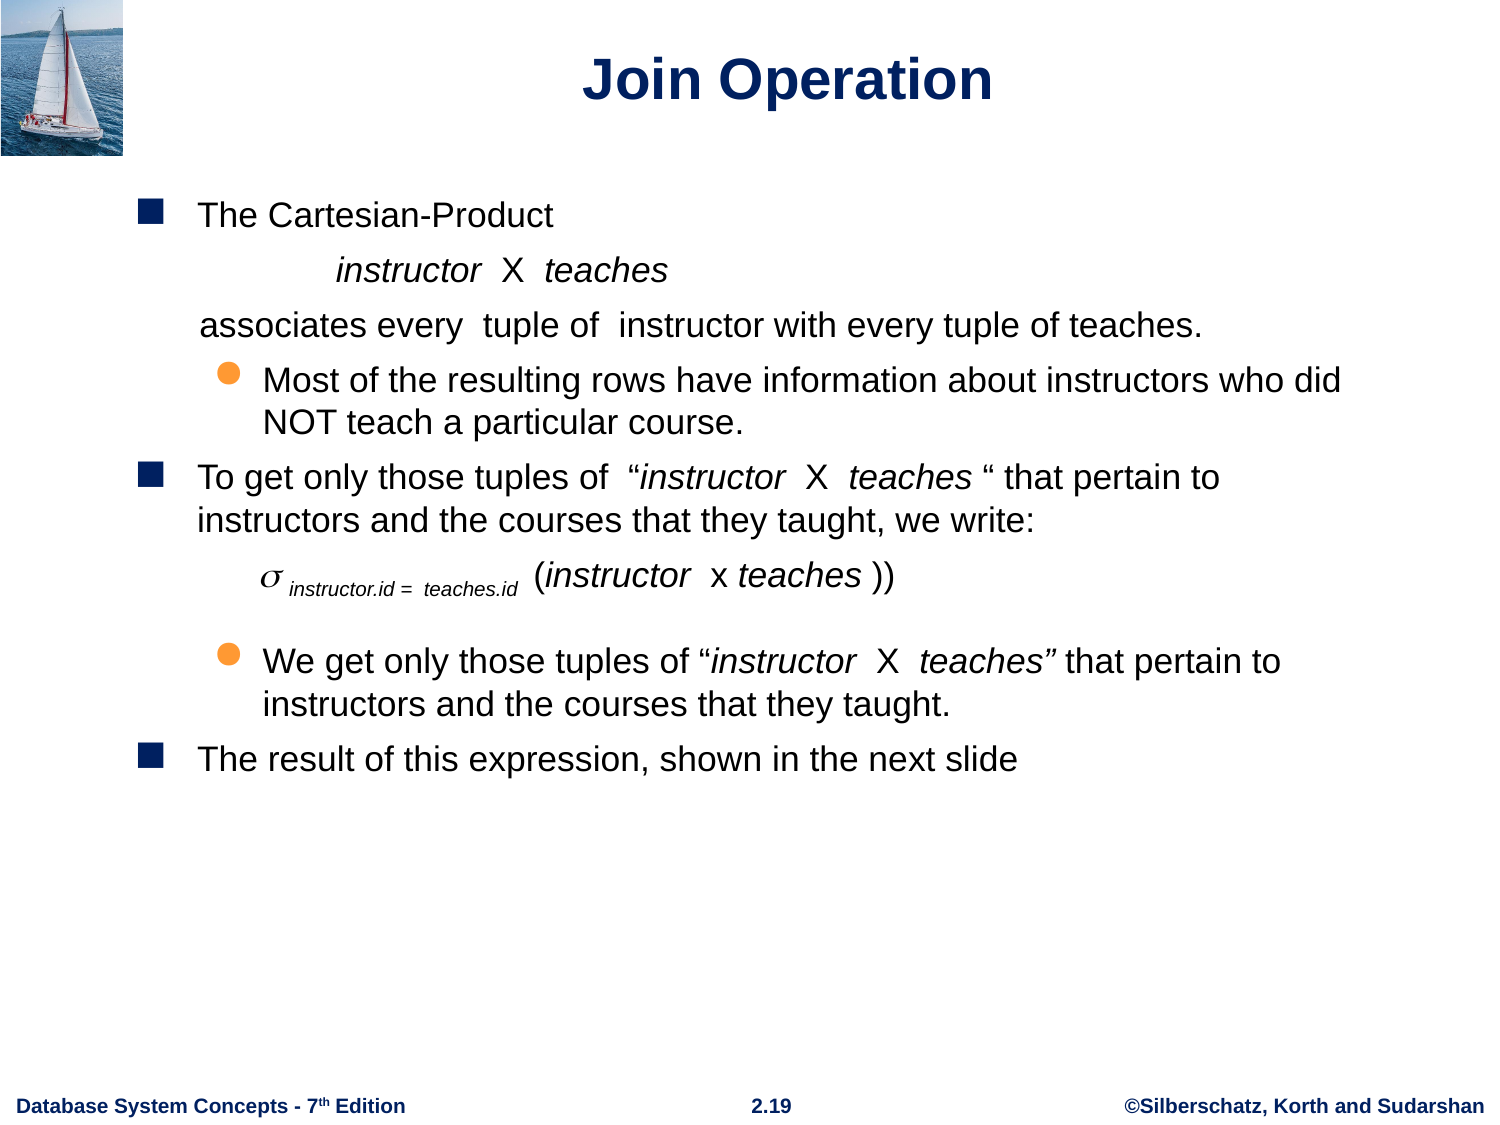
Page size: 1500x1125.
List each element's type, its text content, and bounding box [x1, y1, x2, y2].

picture [0, 0, 123, 156]
text_box Join Operation [125, 19, 1451, 120]
text_box The Cartesian-Product instructor X teaches associates every tuple of instructor with every tuple of teaches. Most of the resulting rows have information about instructors who did NOT teach a particular course. To get only those tuples of “instructor X teaches “ that pertain to instructors and the courses that they taught, we write:  instructor.id = teaches.id (instructor x teaches )) We get only those tuples of “instructor X teaches” that pertain to instructors and the courses that they taught. The result of this expression, shown in the next slide [126, 184, 1378, 950]
